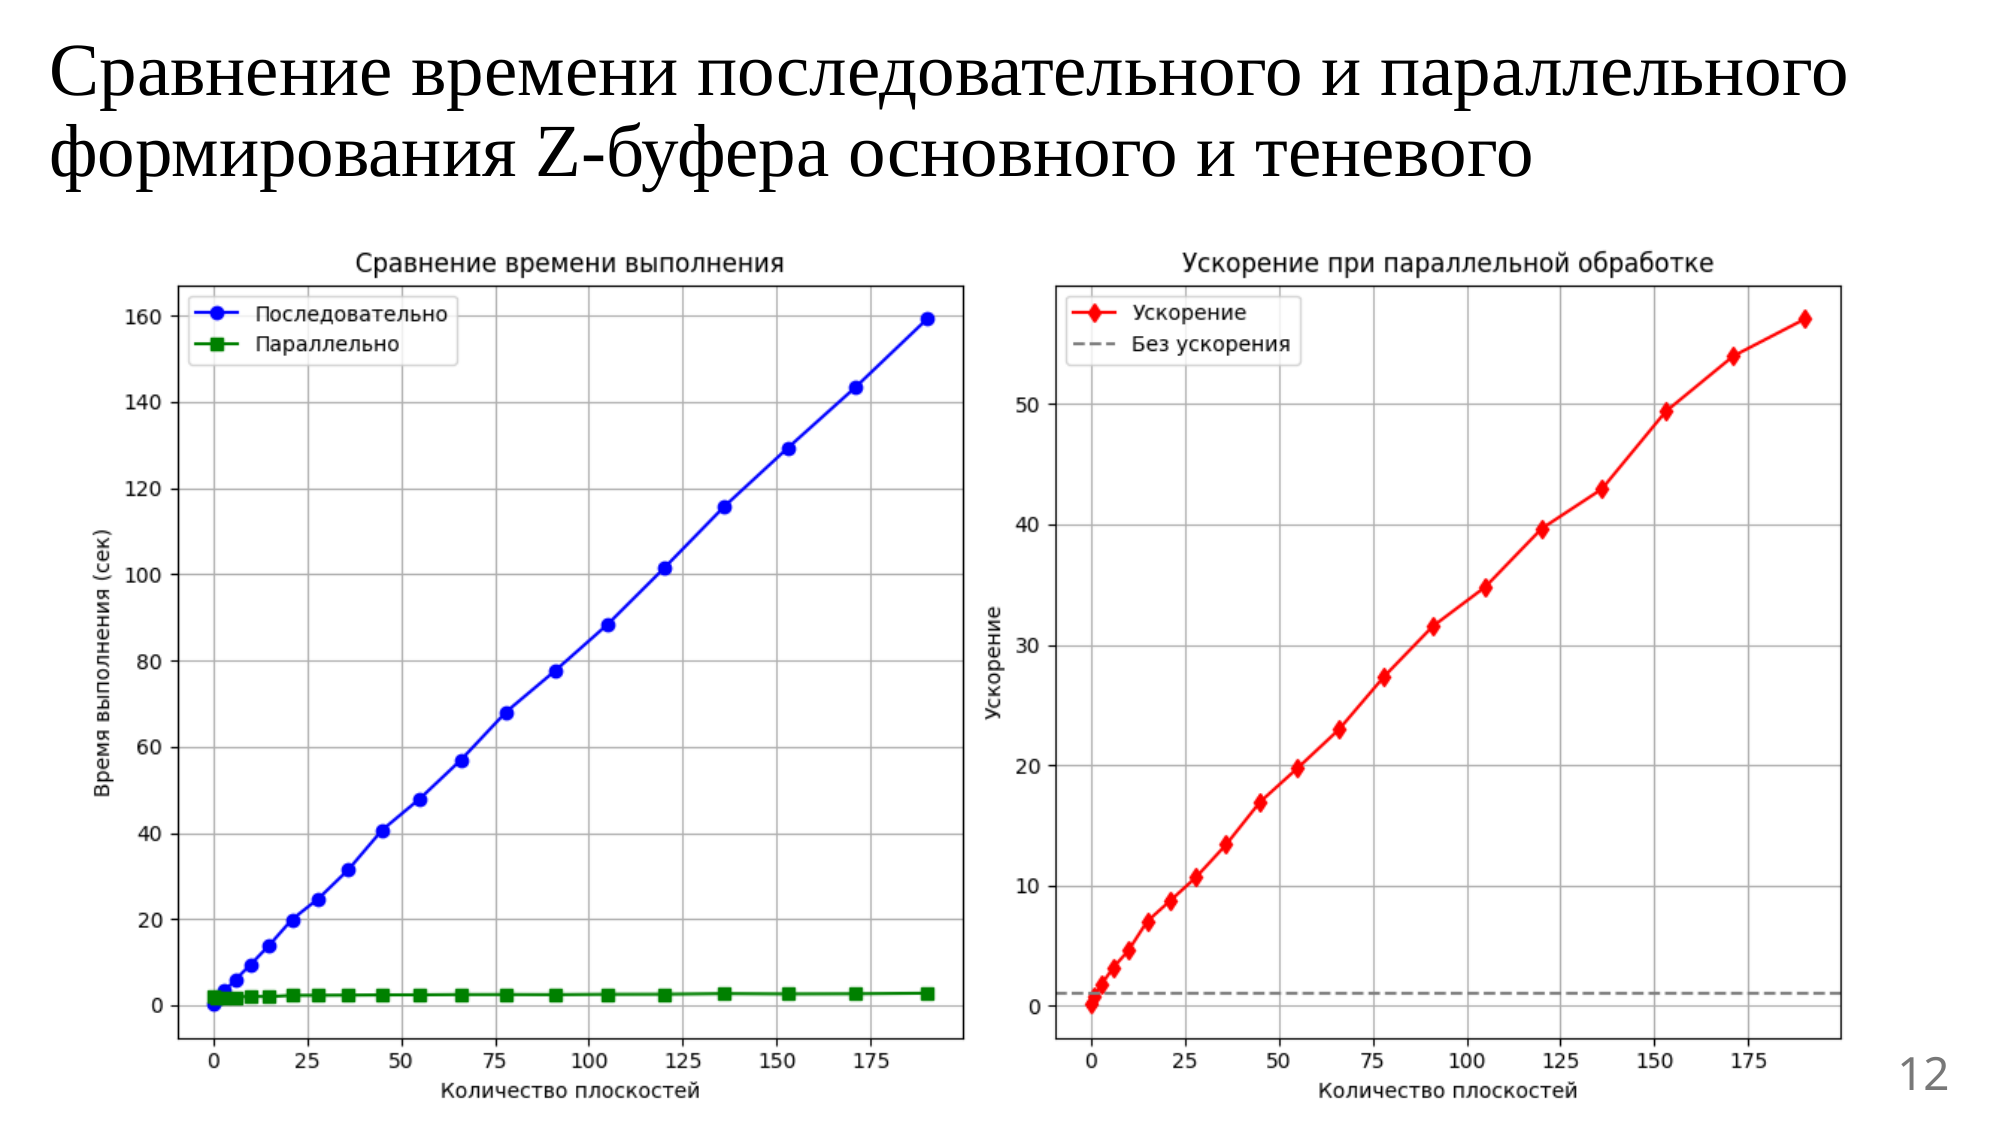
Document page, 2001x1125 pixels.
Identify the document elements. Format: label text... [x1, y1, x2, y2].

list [71, 229, 1863, 1125]
title Сравнение времени последовательного и параллельного формирования Z-буфера основного и теневого [34, 3, 1900, 221]
slide_number 12 [1863, 1046, 1965, 1107]
